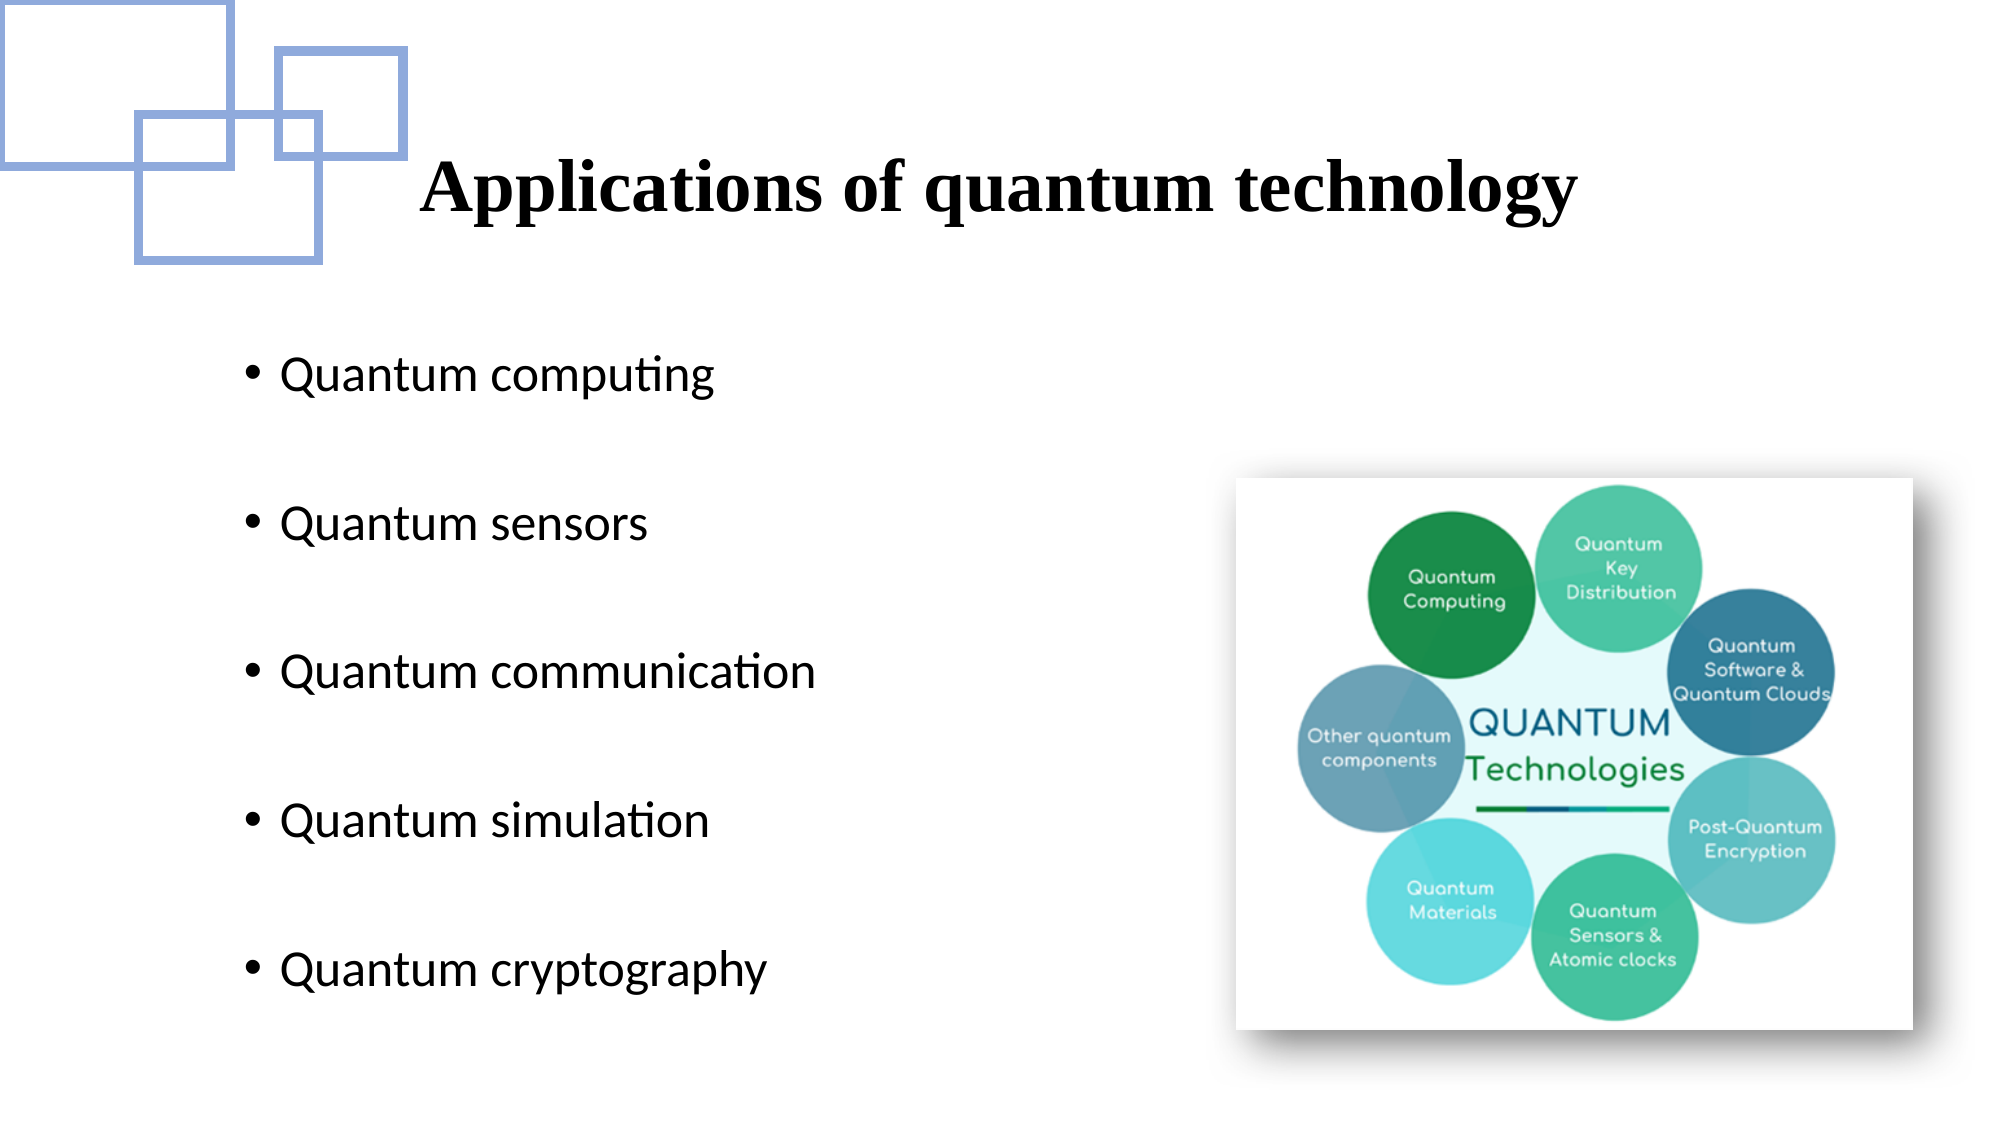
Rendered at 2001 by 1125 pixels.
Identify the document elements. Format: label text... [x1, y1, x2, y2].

list Quantum computing Quantum sensors Quantum communication Quantum simulation Quantum cryptography [228, 339, 1057, 1011]
text_box [0, 0, 232, 168]
text_box [138, 113, 320, 262]
picture [1236, 478, 1913, 1030]
text_box [278, 50, 404, 158]
title Applications of quantum technology [137, 78, 1863, 297]
